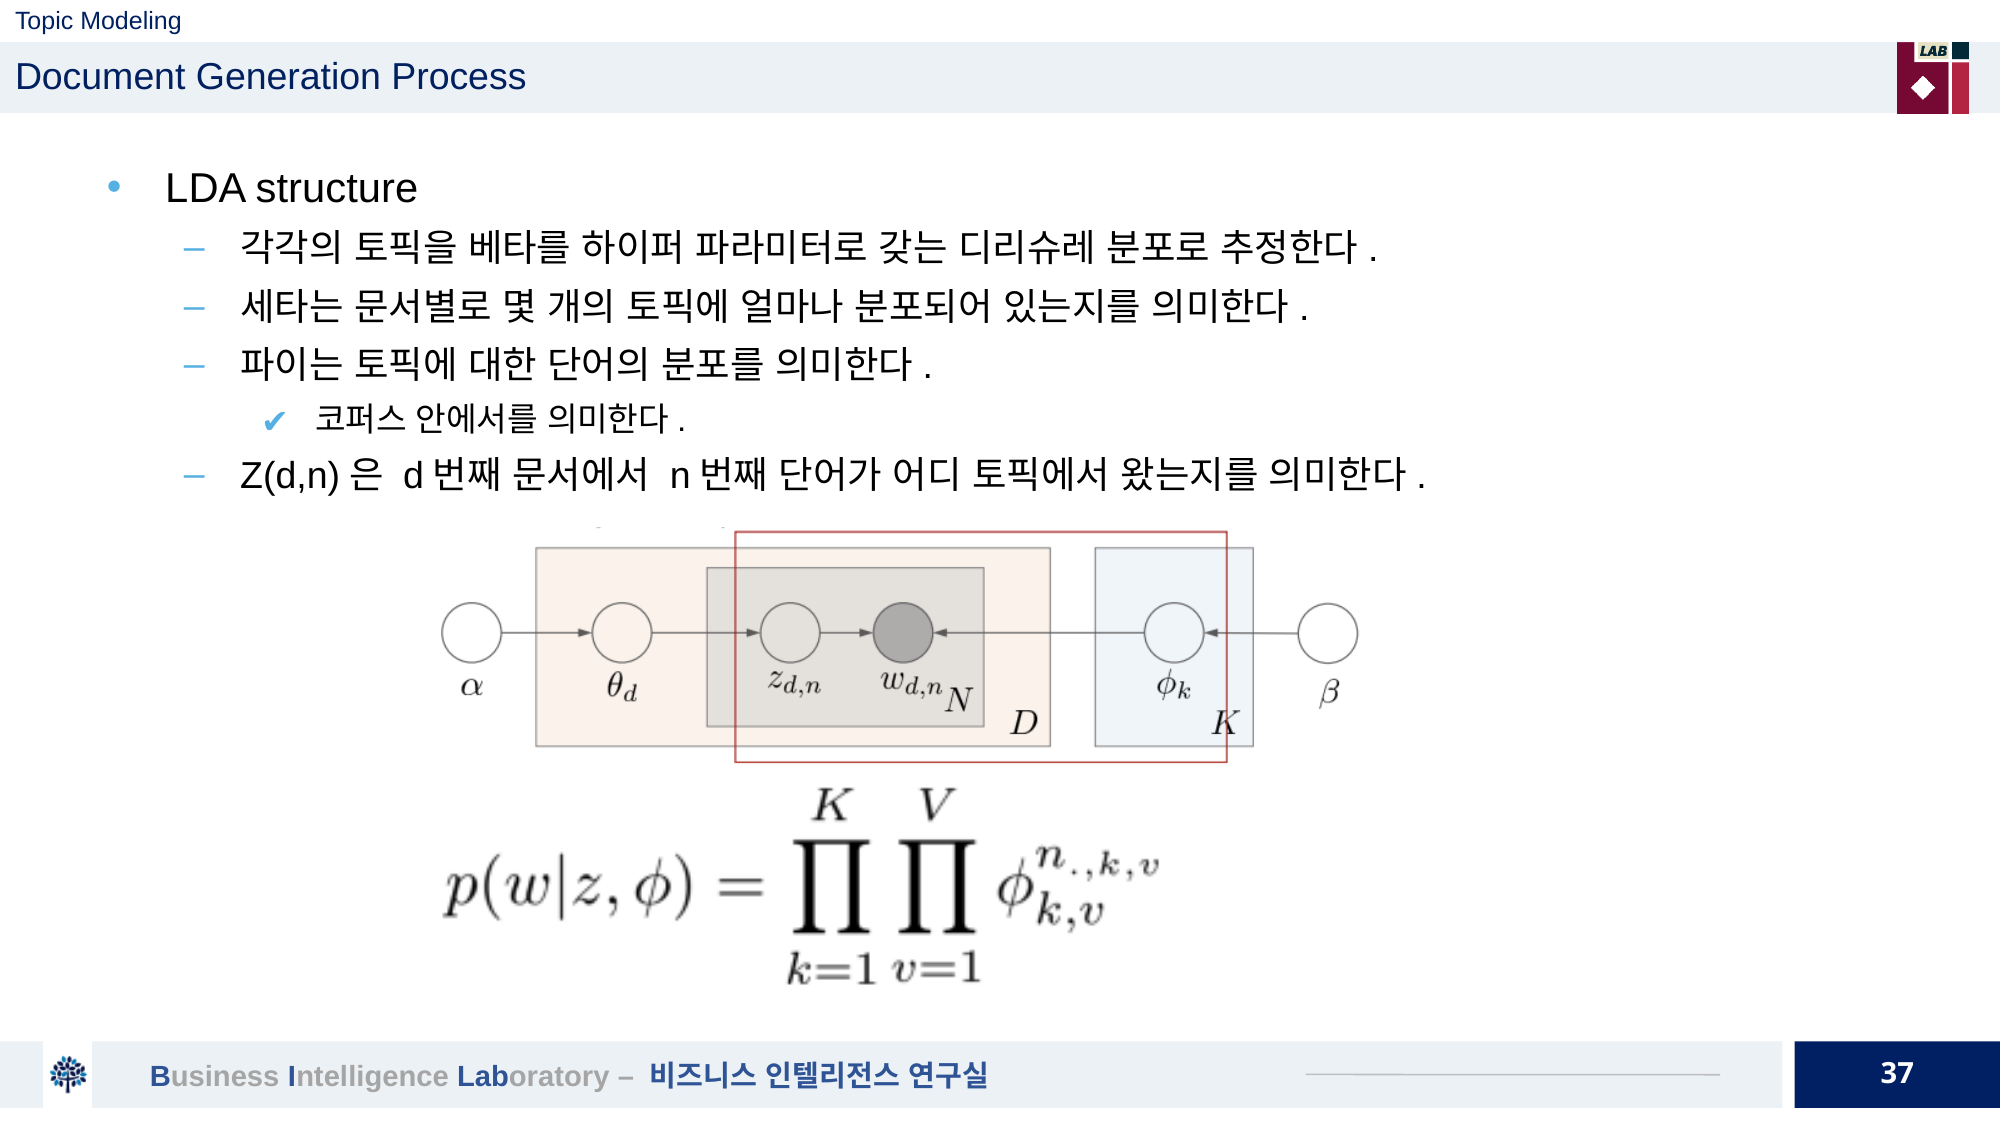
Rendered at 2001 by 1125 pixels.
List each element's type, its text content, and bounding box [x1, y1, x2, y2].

picture [1897, 41, 1969, 114]
picture [391, 783, 1240, 1030]
picture [43, 1041, 92, 1108]
subtitle Document Generation Process [0, 42, 1326, 113]
title Topic Modeling [0, 0, 598, 42]
slide_number 37 [1825, 1044, 1970, 1105]
list LDA structure 각각의 토픽을 베타를 하이퍼 파라미터로 갖는 디리슈레 분포로 추정한다. 세타는 문서별로 몇 개의 토픽에 얼마나 분포되어 있는지를 의미한다. 파이는 토픽에 대한 단어의 분포를 의미한다. 코퍼스 안에서를 의미한다. Z(d,n)은 d번째 문서에서 n번째 단어가 어디 토픽에서 왔는지를 의미한다. [73, 138, 1927, 1028]
picture [425, 526, 1373, 768]
